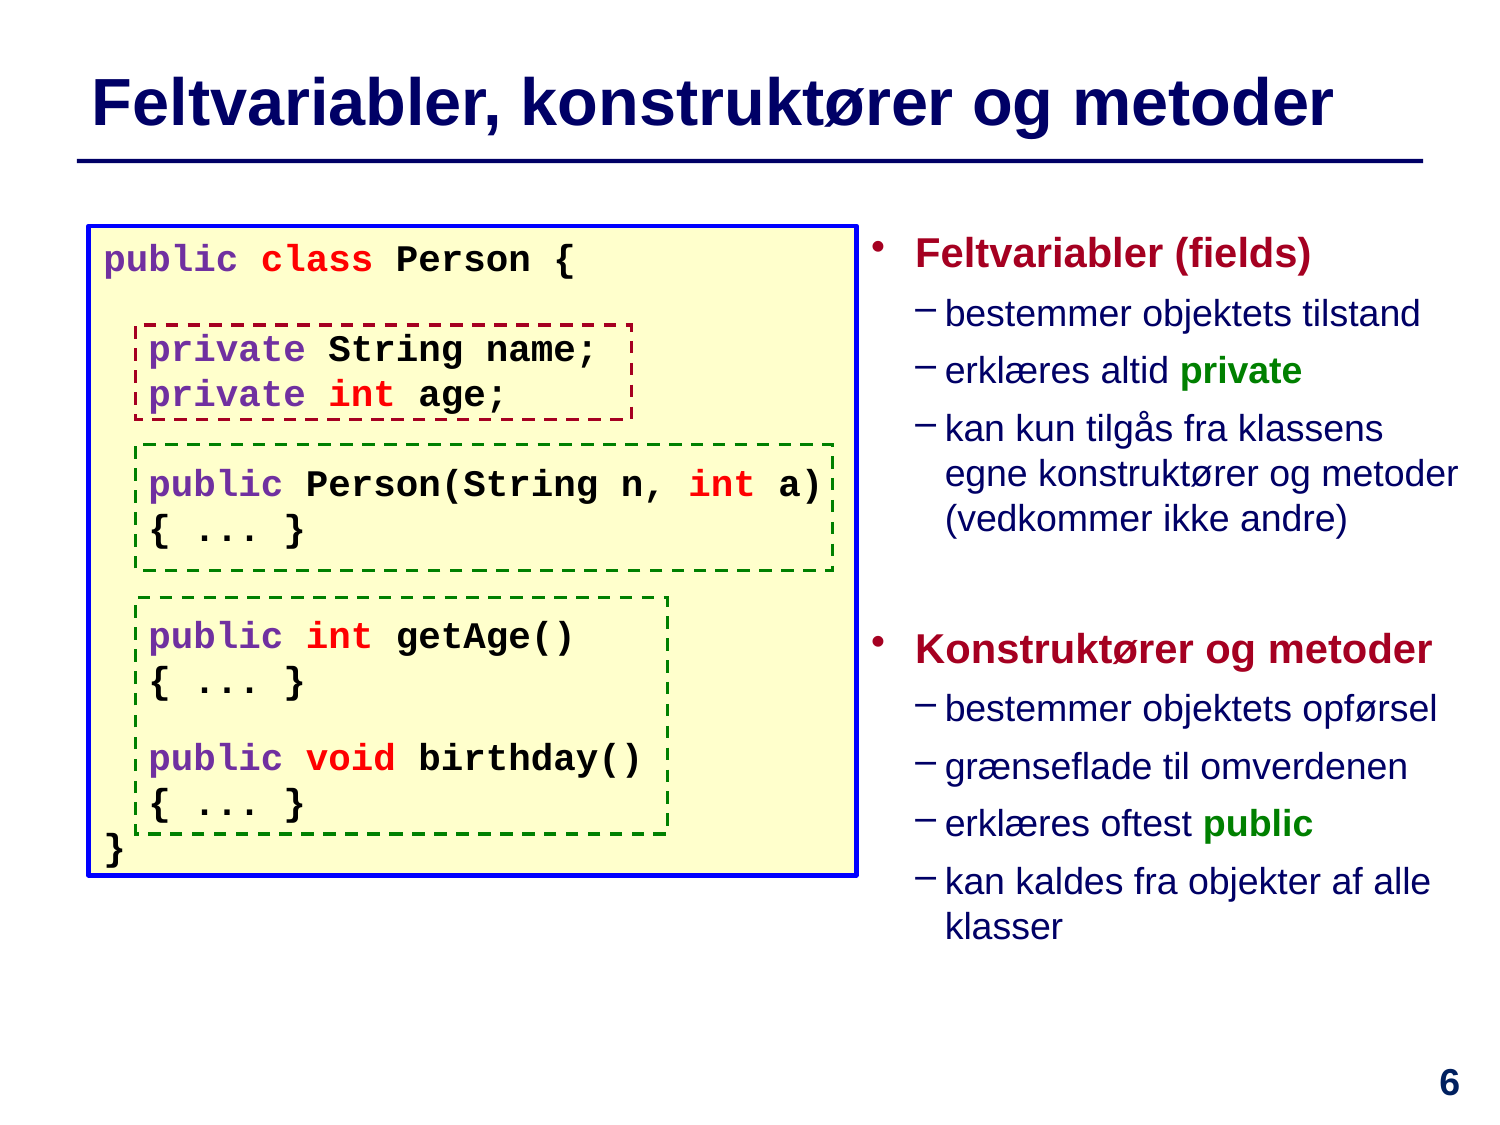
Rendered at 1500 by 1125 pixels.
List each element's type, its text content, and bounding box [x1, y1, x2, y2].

text_box public class Person { private String name; private int age; public Person(String n, int a) { ... } public int getAge() { ... } public void birthday() { ... } } [88, 226, 857, 876]
slide_number 6 [1399, 1049, 1500, 1125]
text_box [135, 444, 833, 571]
text_box [135, 597, 668, 835]
text_box [135, 324, 632, 420]
list Feltvariabler (fields) bestemmer objektets tilstand erklæres altid private kan kun tilgås fra klassens egne konstruktører og metoder (vedkommer ikke andre) Konstruktører og metoder bestemmer objektets opførsel grænseflade til omverdenen erklæres oftest public kan kaldes fra objekter af alle klasser [856, 218, 1483, 917]
title Feltvariabler, konstruktører og metoder [76, 42, 1459, 155]
